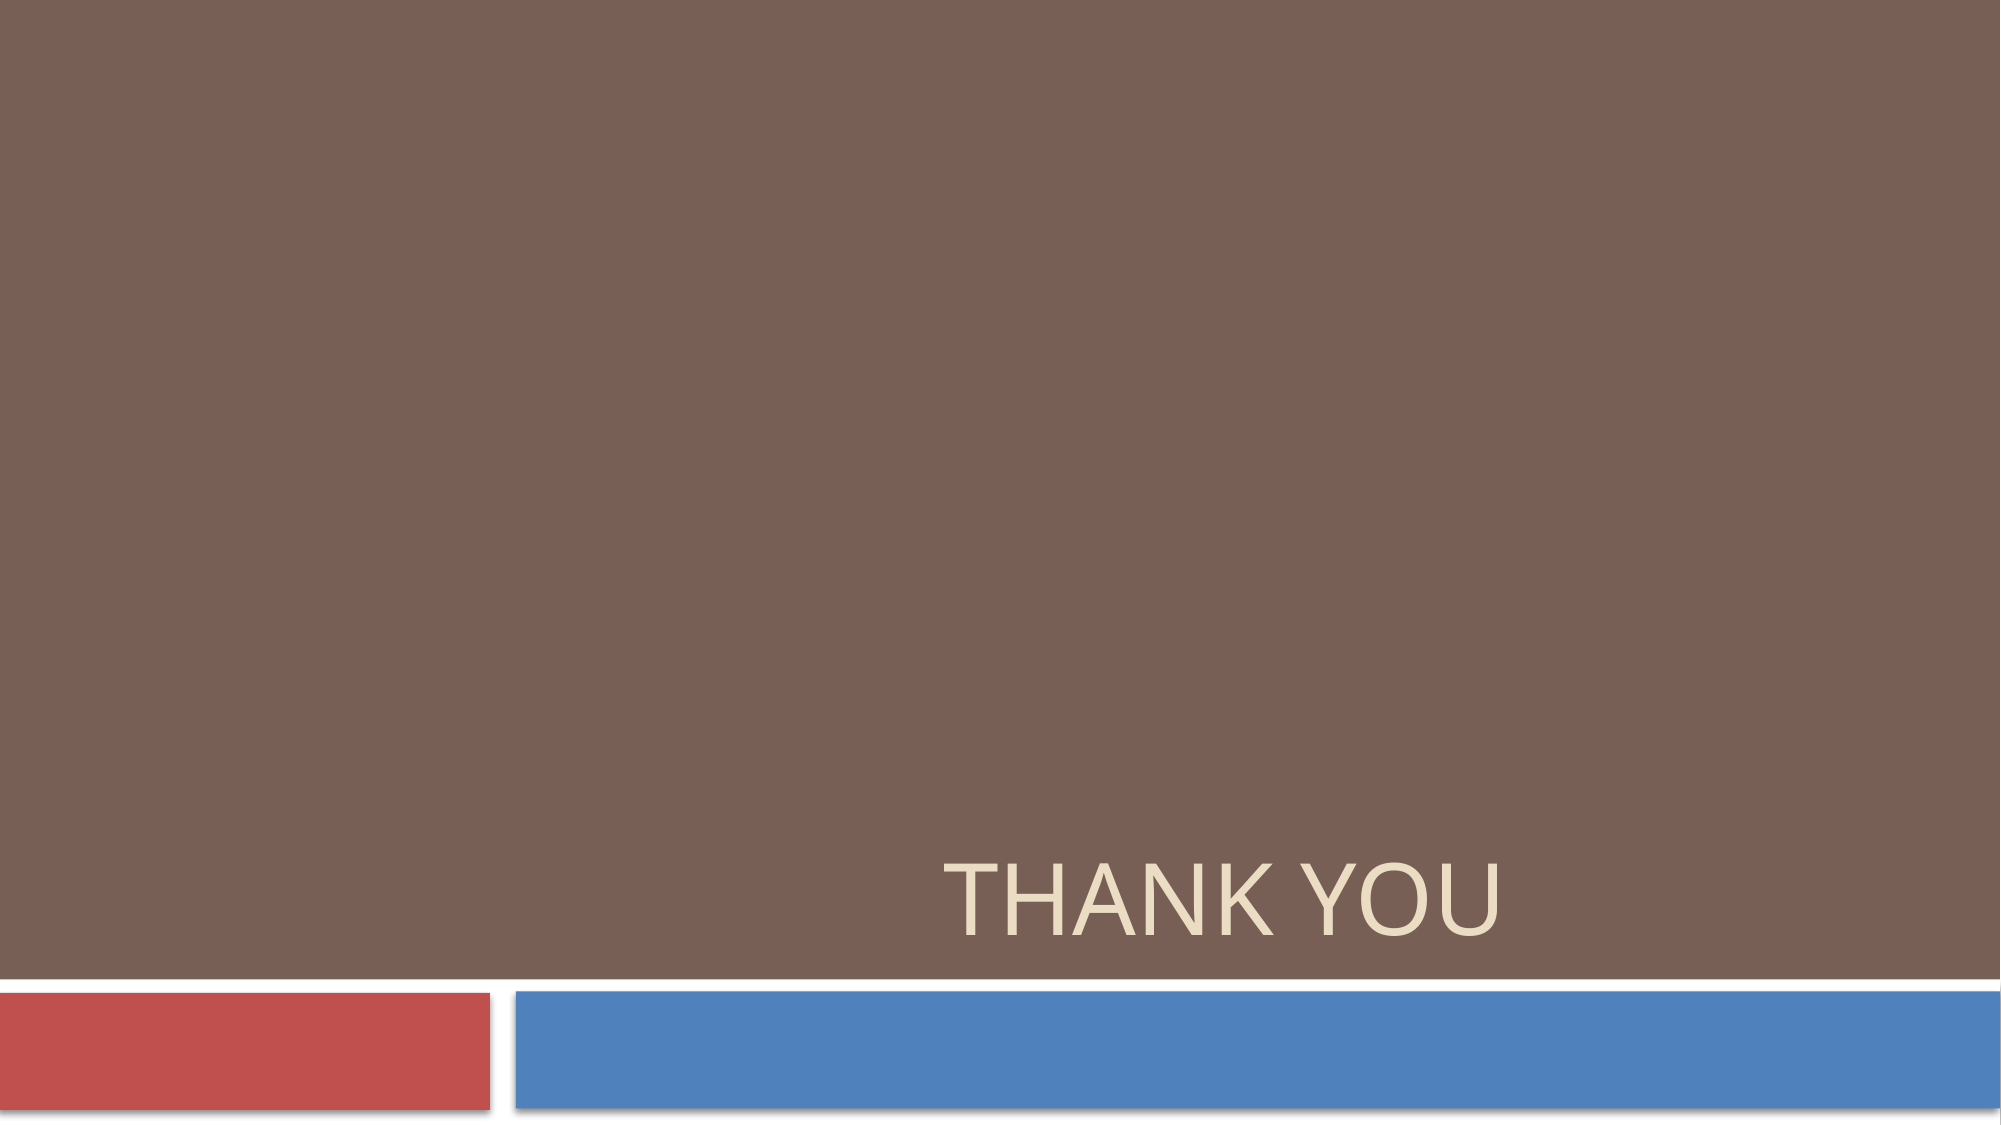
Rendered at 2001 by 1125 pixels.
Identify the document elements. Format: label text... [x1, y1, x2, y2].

text_box THANK YOU [516, 662, 1934, 963]
